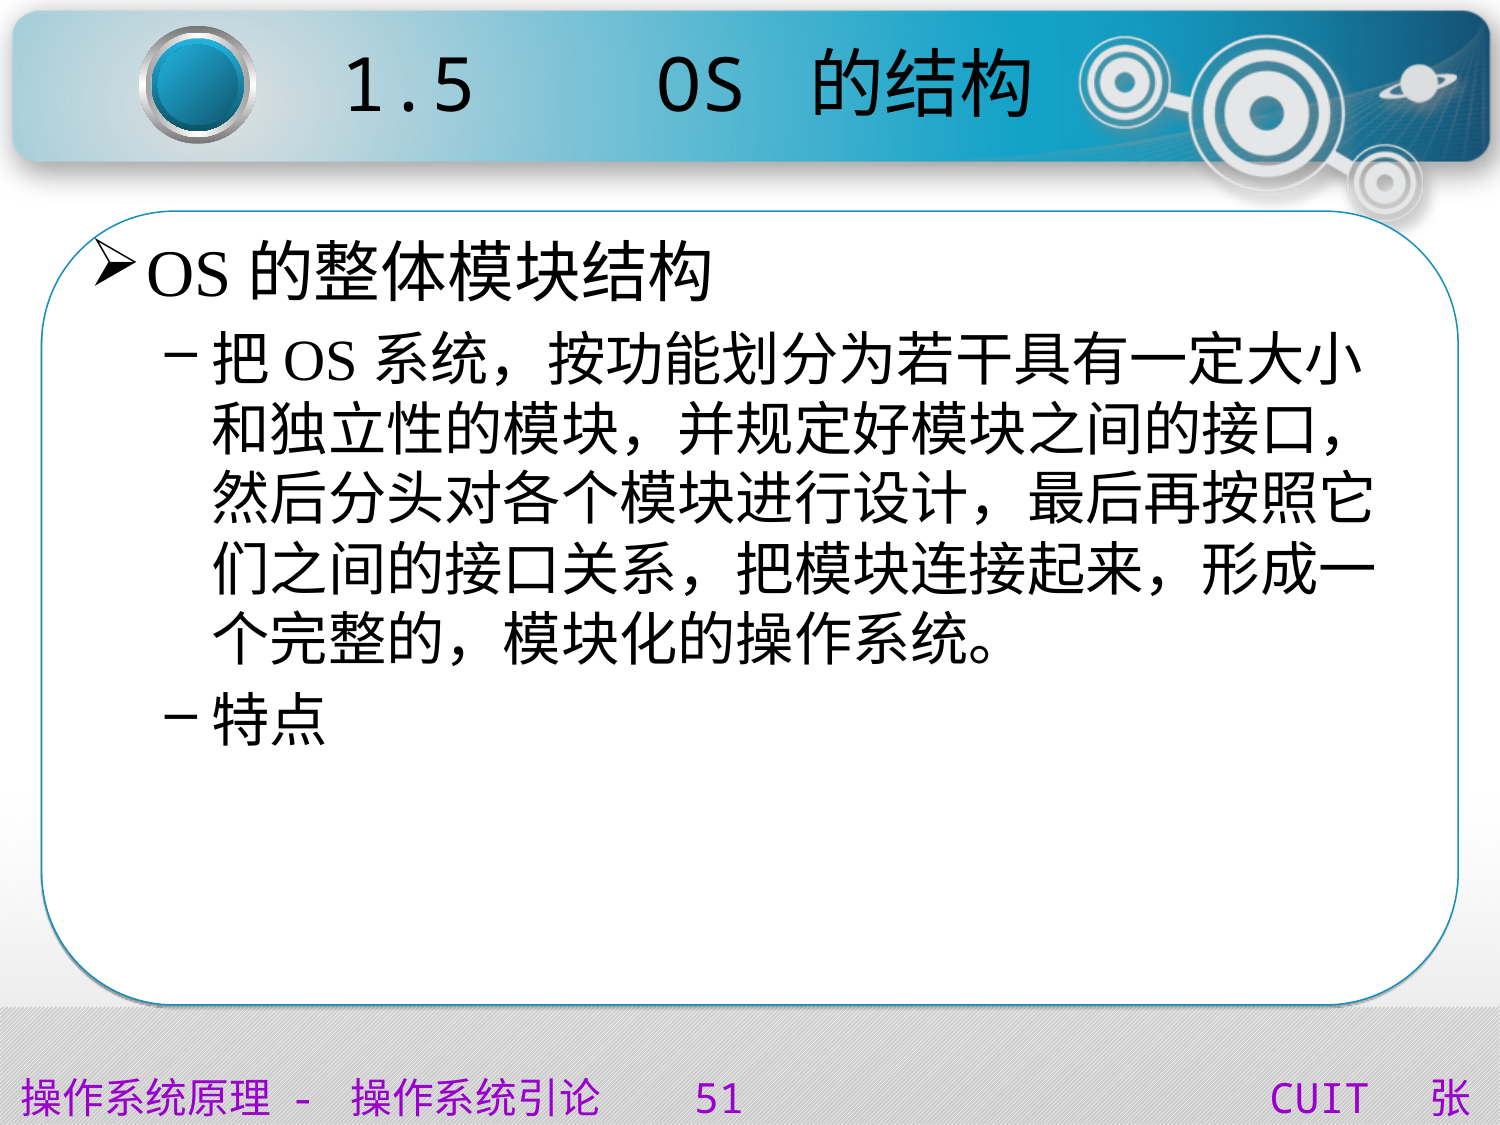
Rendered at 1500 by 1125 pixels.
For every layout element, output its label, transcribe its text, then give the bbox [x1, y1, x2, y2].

title 1.5 OS 的结构 [73, 28, 1259, 212]
picture [0, 0, 1500, 1006]
list OS的整体模块结构 把OS系统，按功能划分为若干具有一定大小和独立性的模块，并规定好模块之间的接口，然后分头对各个模块进行设计，最后再按照它们之间的接口关系，把模块连接起来，形成一个完整的，模块化的操作系统。 特点 [75, 222, 1427, 1005]
